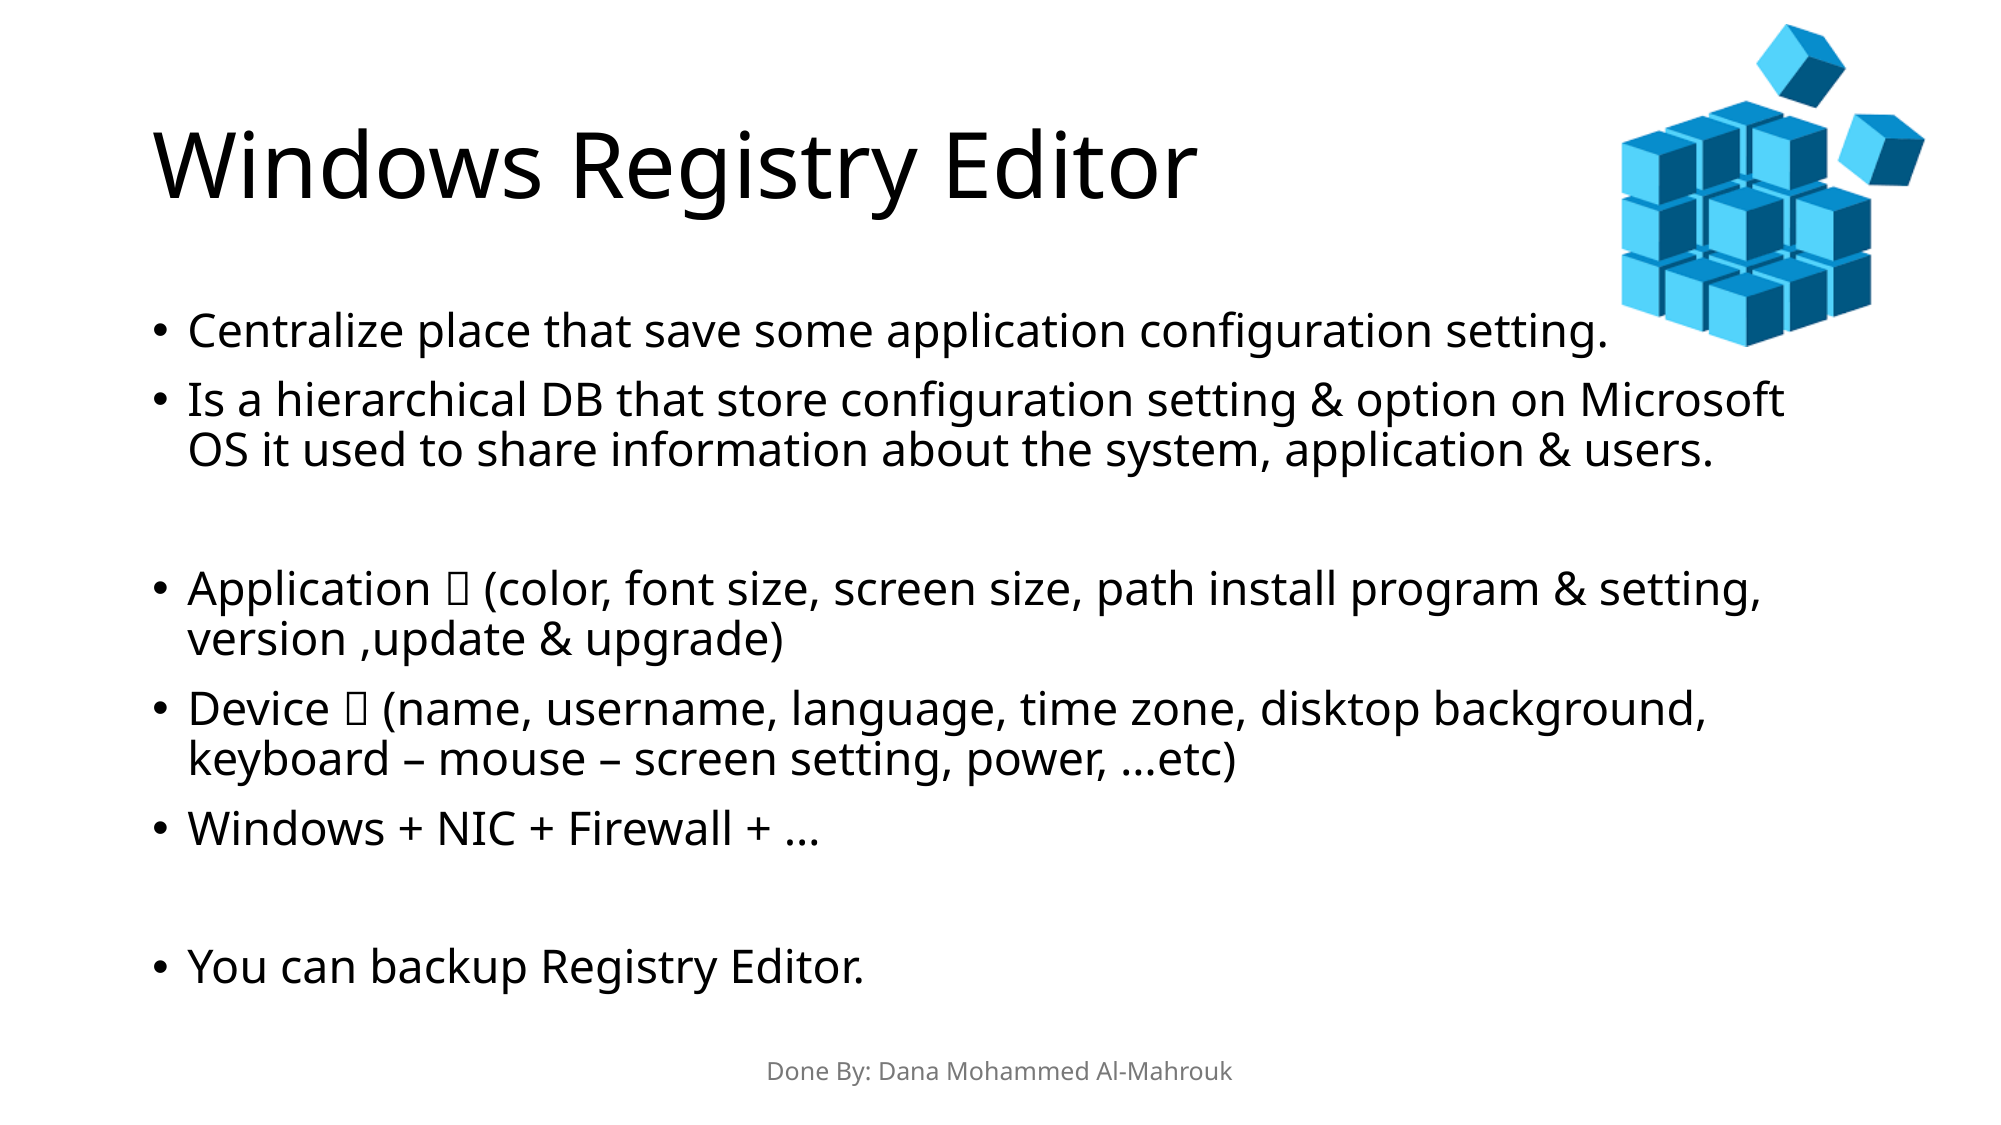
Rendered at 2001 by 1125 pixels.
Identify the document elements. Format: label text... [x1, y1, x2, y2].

footer Done By: Dana Mohammed Al-Mahrouk [662, 1042, 1338, 1103]
picture [1621, 24, 1927, 348]
title Windows Registry Editor [137, 59, 1621, 278]
list Centralize place that save some application configuration setting. Is a hierarchical DB that store configuration setting & option on Microsoft OS it used to share information about the system, application & users. Application  (color, font size, screen size, path install program & setting, version ,update & upgrade) Device  (name, username, language, time zone, disktop background, keyboard – mouse – screen setting, power, …etc) Windows + NIC + Firewall + … You can backup Registry Editor. [137, 299, 1863, 1014]
